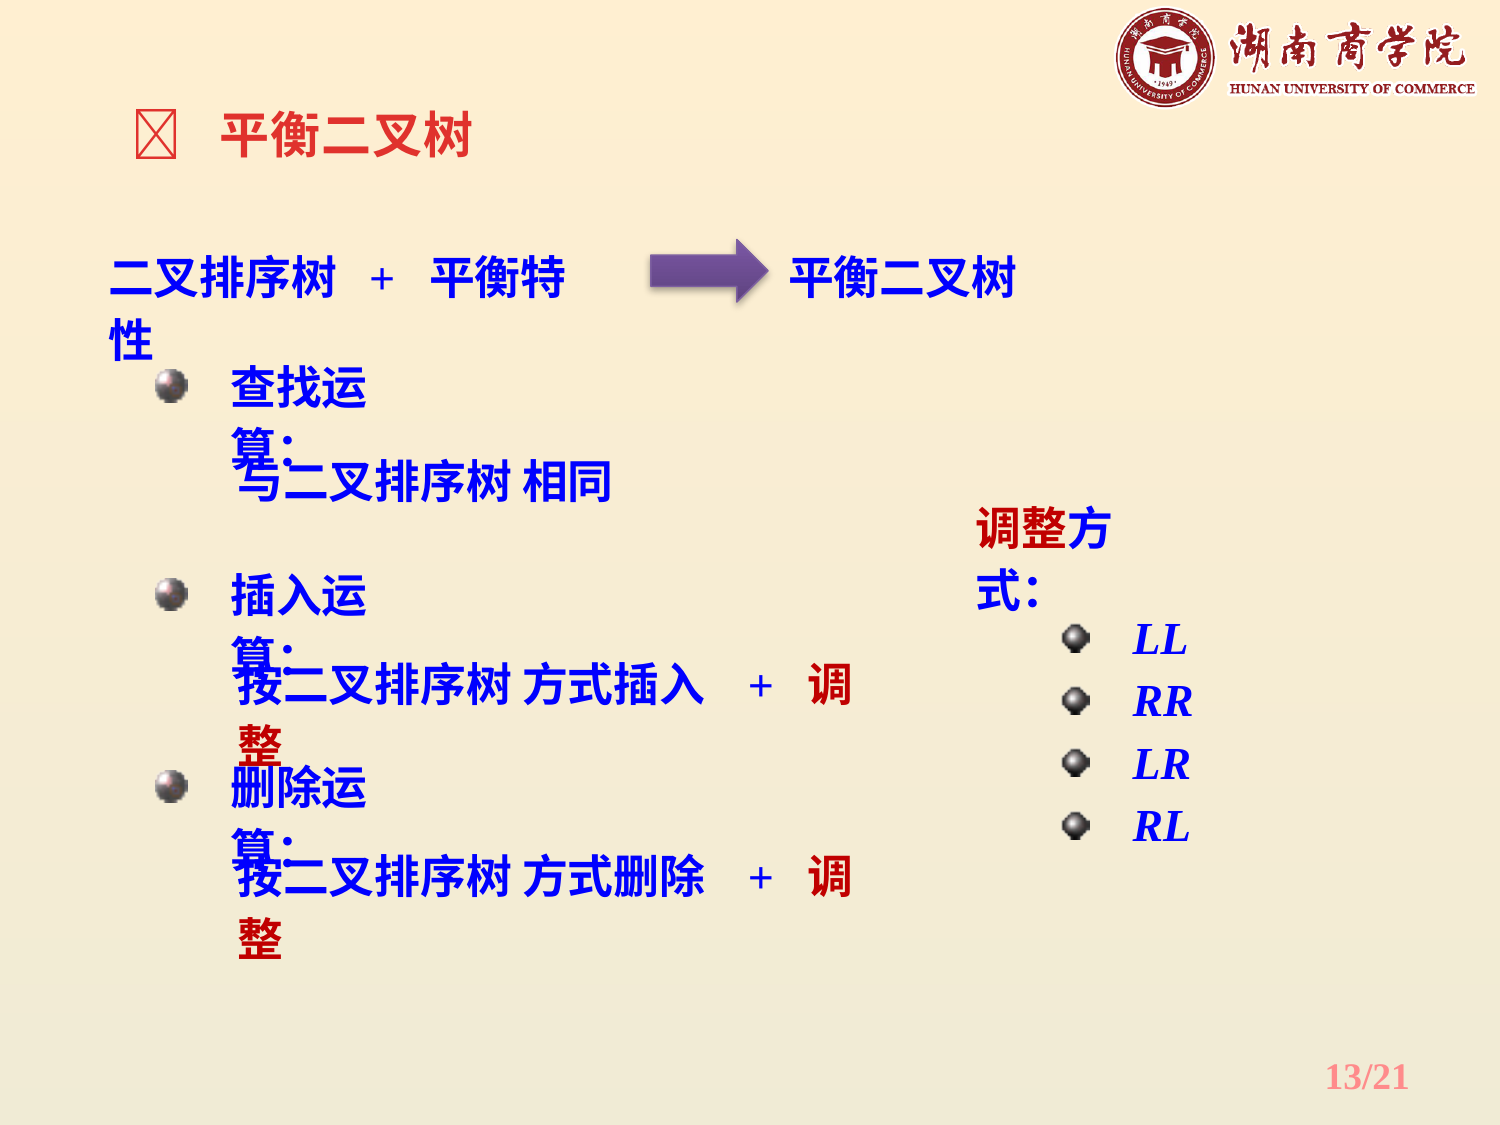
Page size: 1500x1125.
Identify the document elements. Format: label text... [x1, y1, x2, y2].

text_box LL RR LR RL [1042, 593, 1371, 859]
slide_number 13/21 [1074, 1042, 1425, 1103]
picture [1057, 619, 1090, 653]
picture [1057, 807, 1090, 840]
picture [1057, 744, 1090, 777]
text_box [140, 744, 903, 907]
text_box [140, 343, 903, 511]
text_box 调整方式： [960, 484, 1196, 624]
picture [1086, 0, 1500, 113]
text_box  平衡二叉树 [117, 93, 504, 171]
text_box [140, 551, 903, 714]
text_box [93, 234, 1055, 313]
picture [1057, 682, 1090, 715]
